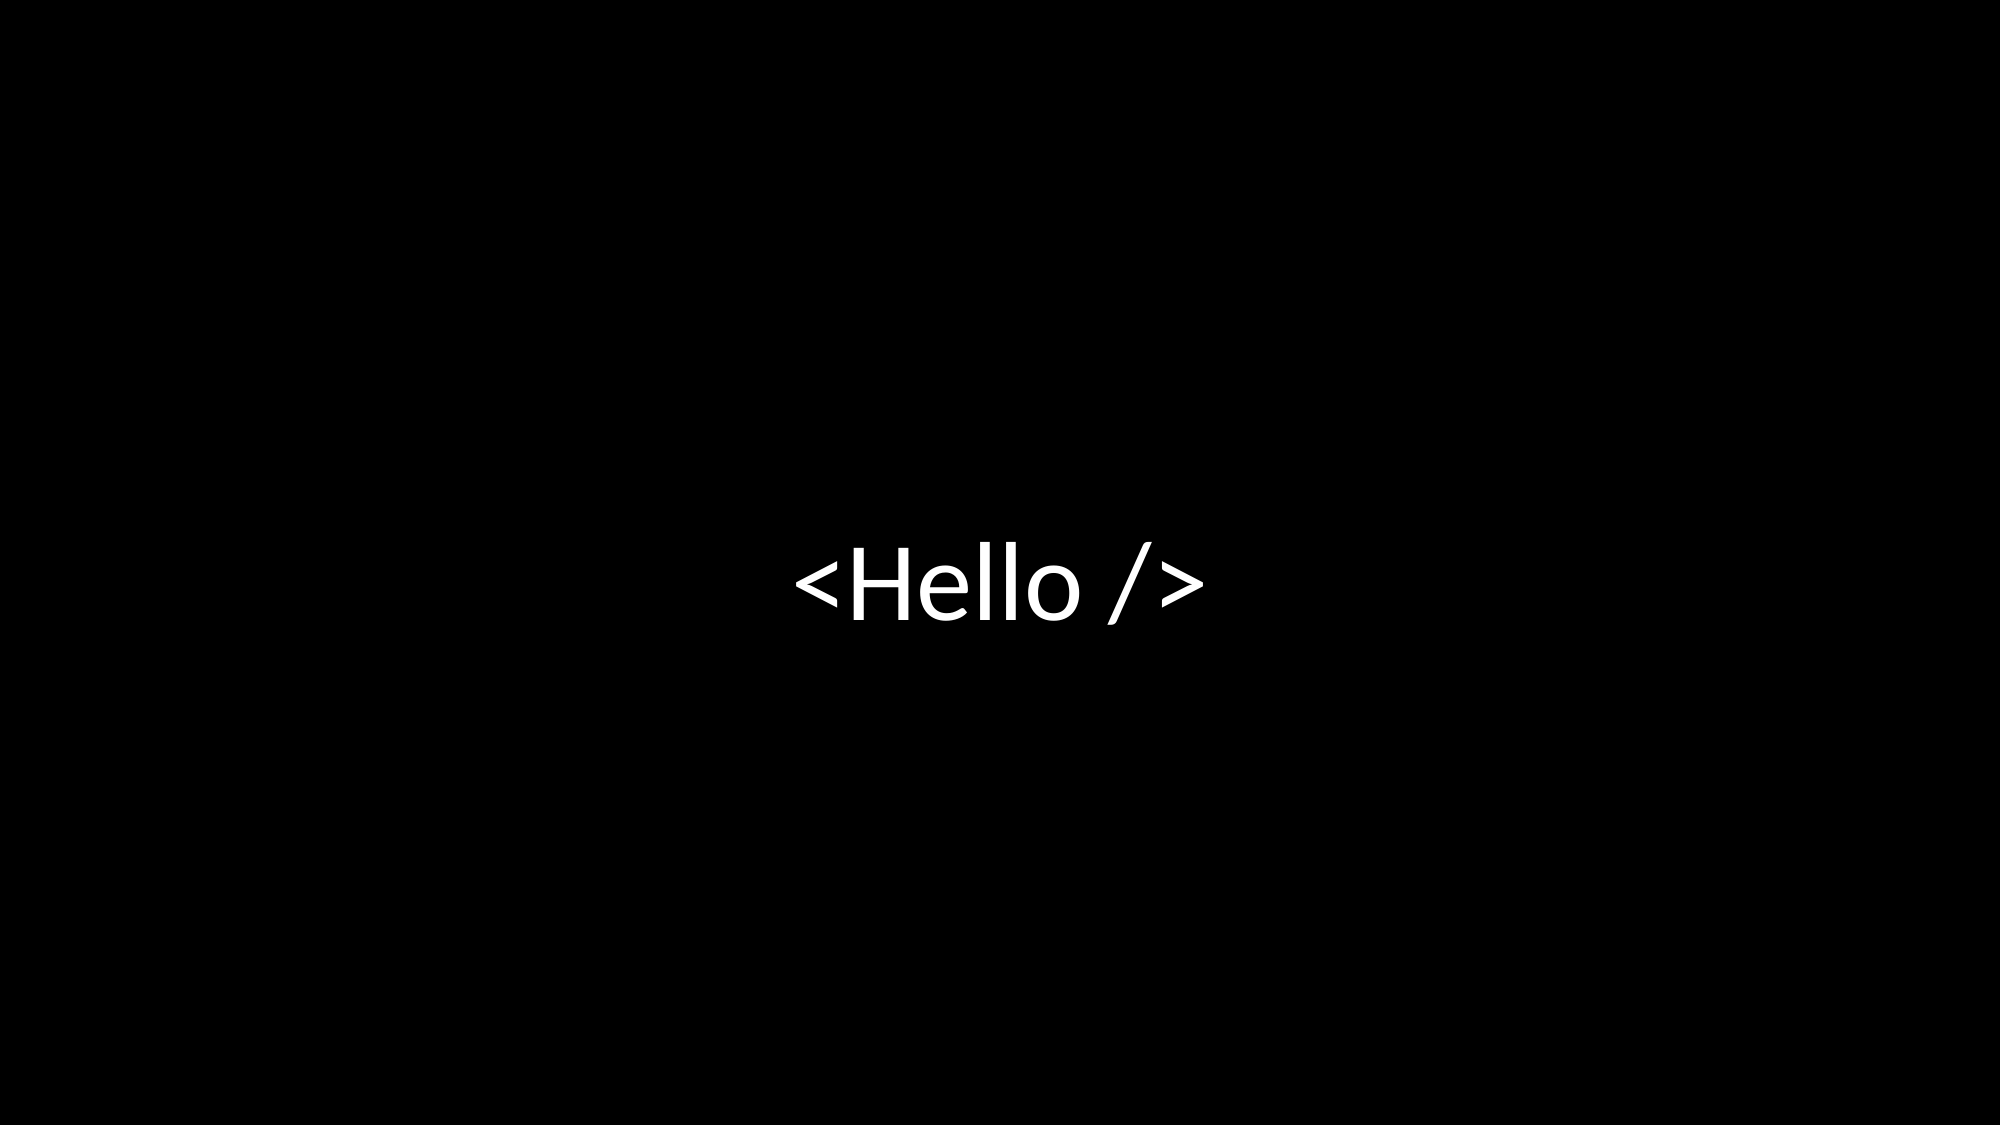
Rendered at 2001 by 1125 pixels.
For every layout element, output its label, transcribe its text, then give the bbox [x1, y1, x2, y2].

list <Hello /> [137, 155, 1863, 1014]
